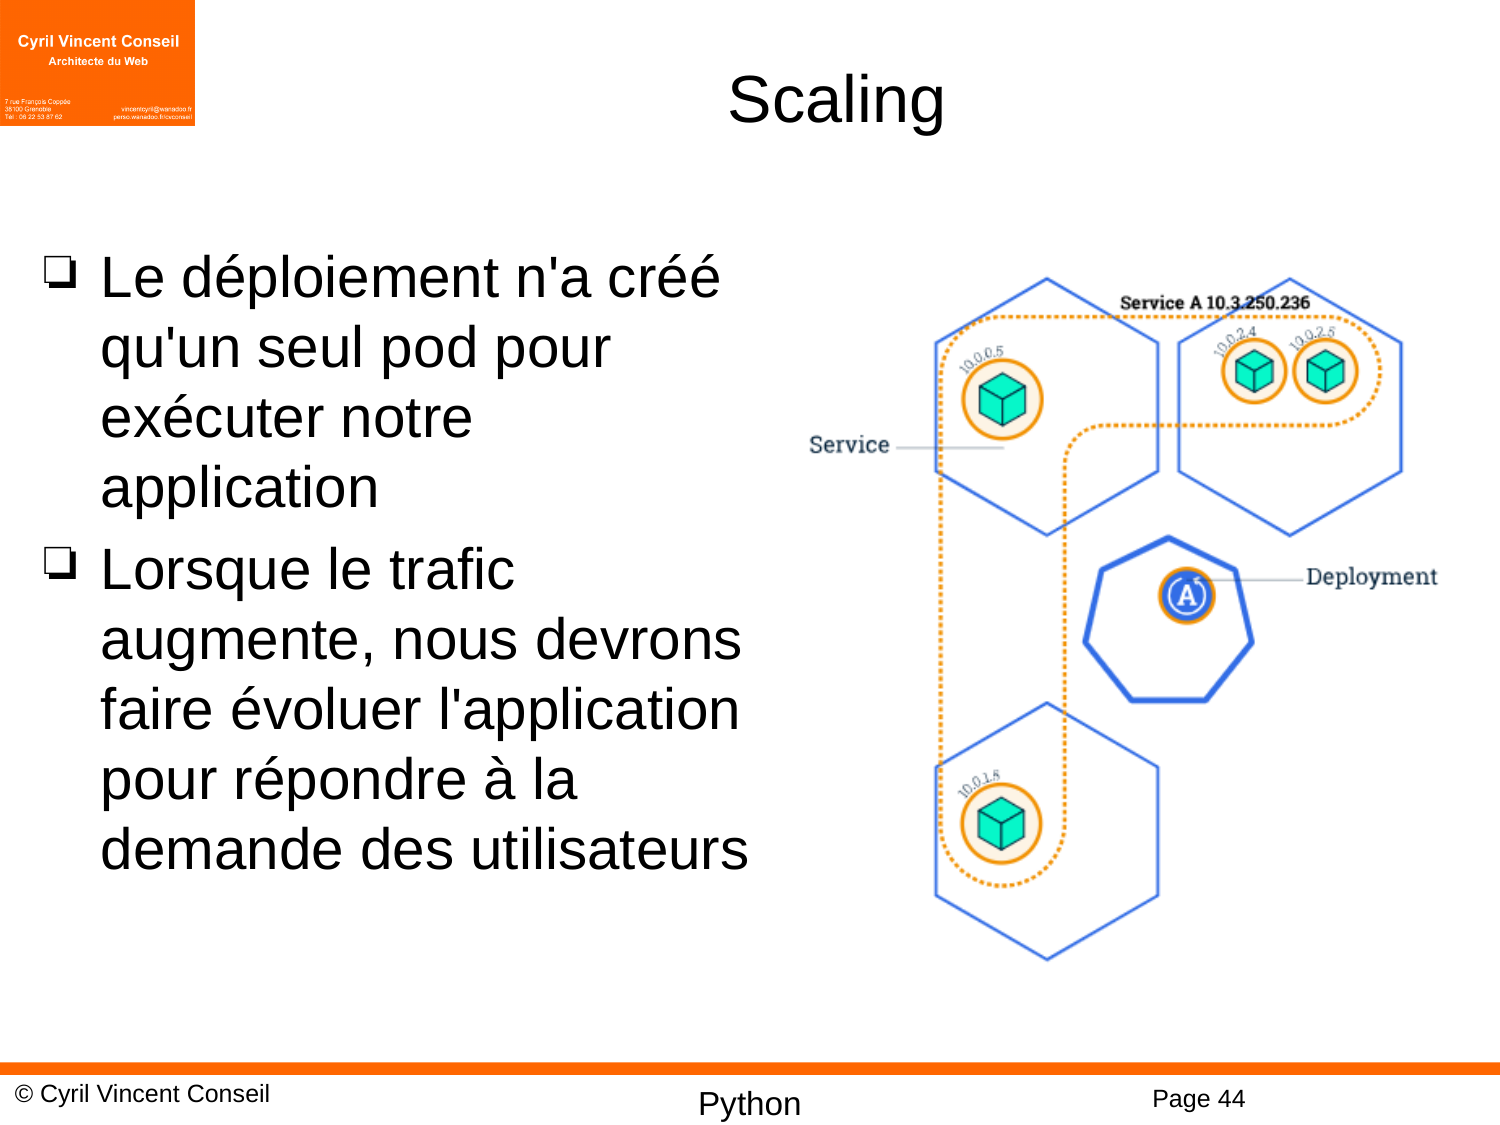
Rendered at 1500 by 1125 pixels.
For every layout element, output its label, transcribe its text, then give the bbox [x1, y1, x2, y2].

picture [773, 226, 1500, 994]
list Le déploiement n'a créé qu'un seul pod pour exécuter notre application Lorsque le trafic augmente, nous devrons faire évoluer l'application pour répondre à la demande des utilisateurs [29, 231, 774, 1059]
title Scaling [194, 2, 1480, 190]
picture [0, 0, 195, 126]
